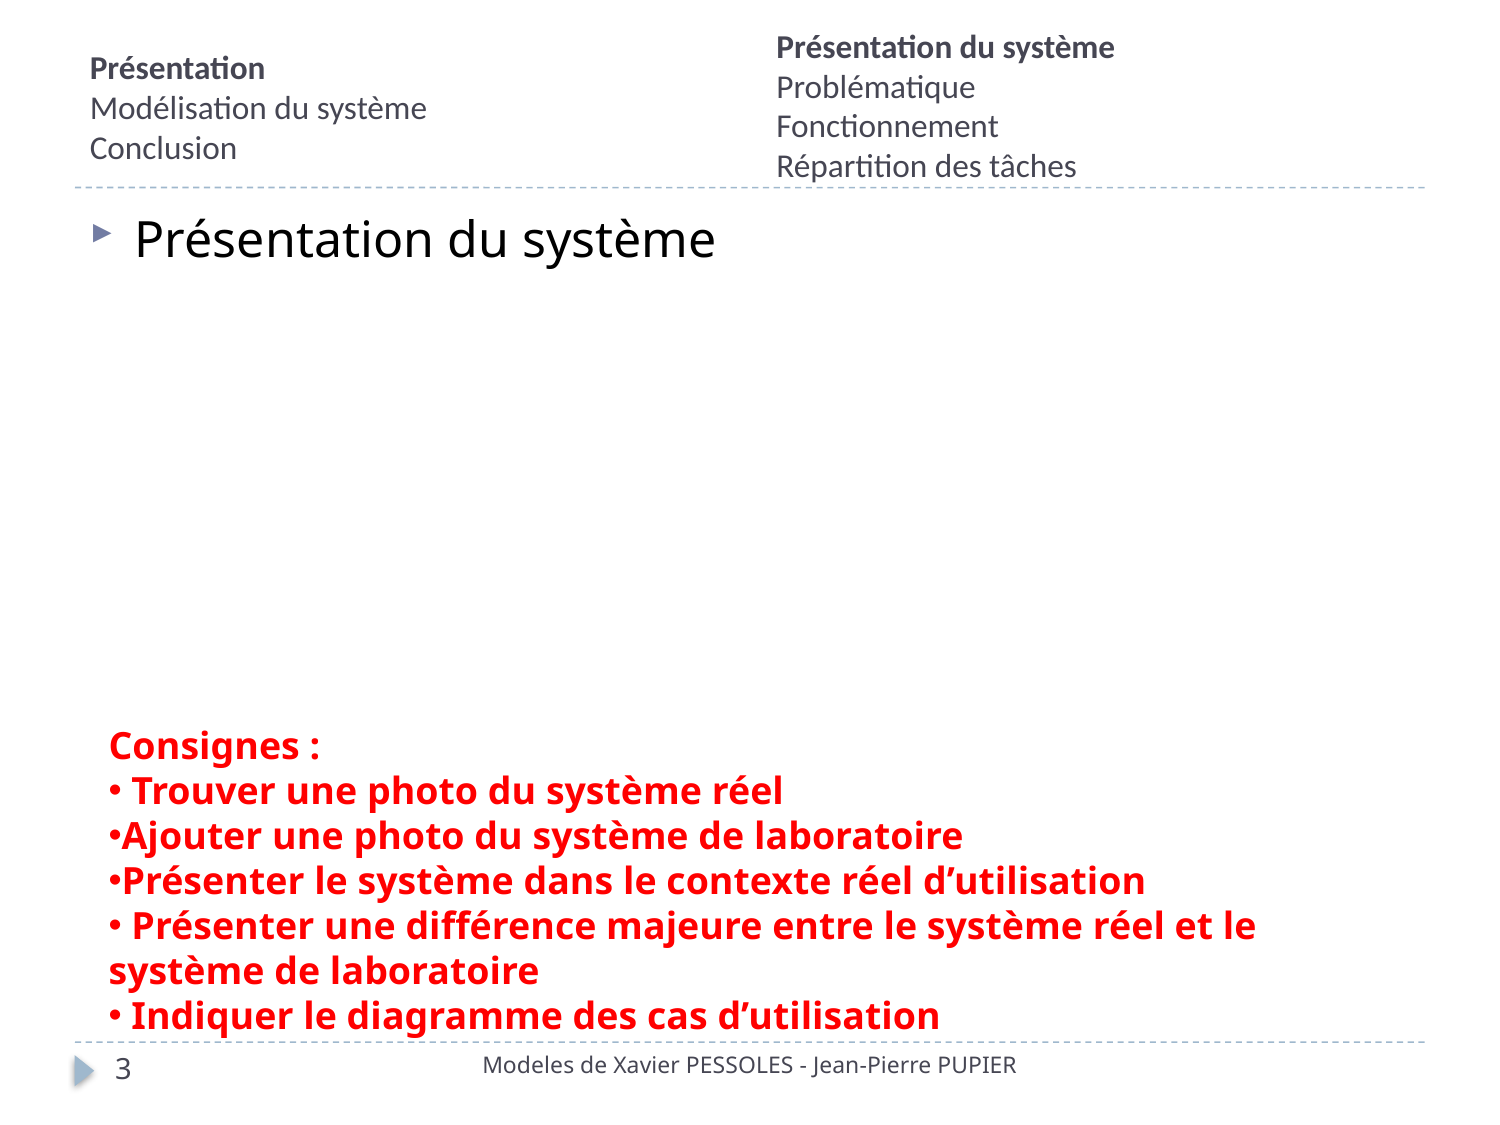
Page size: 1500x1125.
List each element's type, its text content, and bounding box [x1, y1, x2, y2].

text_box Présentation du système Problématique Fonctionnement Répartition des tâches [761, 23, 1425, 186]
footer Modeles de Xavier PESSOLES - Jean-Pierre PUPIER [0, 1042, 1500, 1103]
text_box Consignes : Trouver une photo du système réel Ajouter une photo du système de laboratoire Présenter le système dans le contexte réel d’utilisation Présenter une différence majeure entre le système réel et le système de laboratoire Indiquer le diagramme des cas d’utilisation [93, 714, 1395, 1042]
title Présentation Modélisation du système Conclusion [75, 24, 739, 188]
list Présentation du système [75, 200, 1425, 1010]
